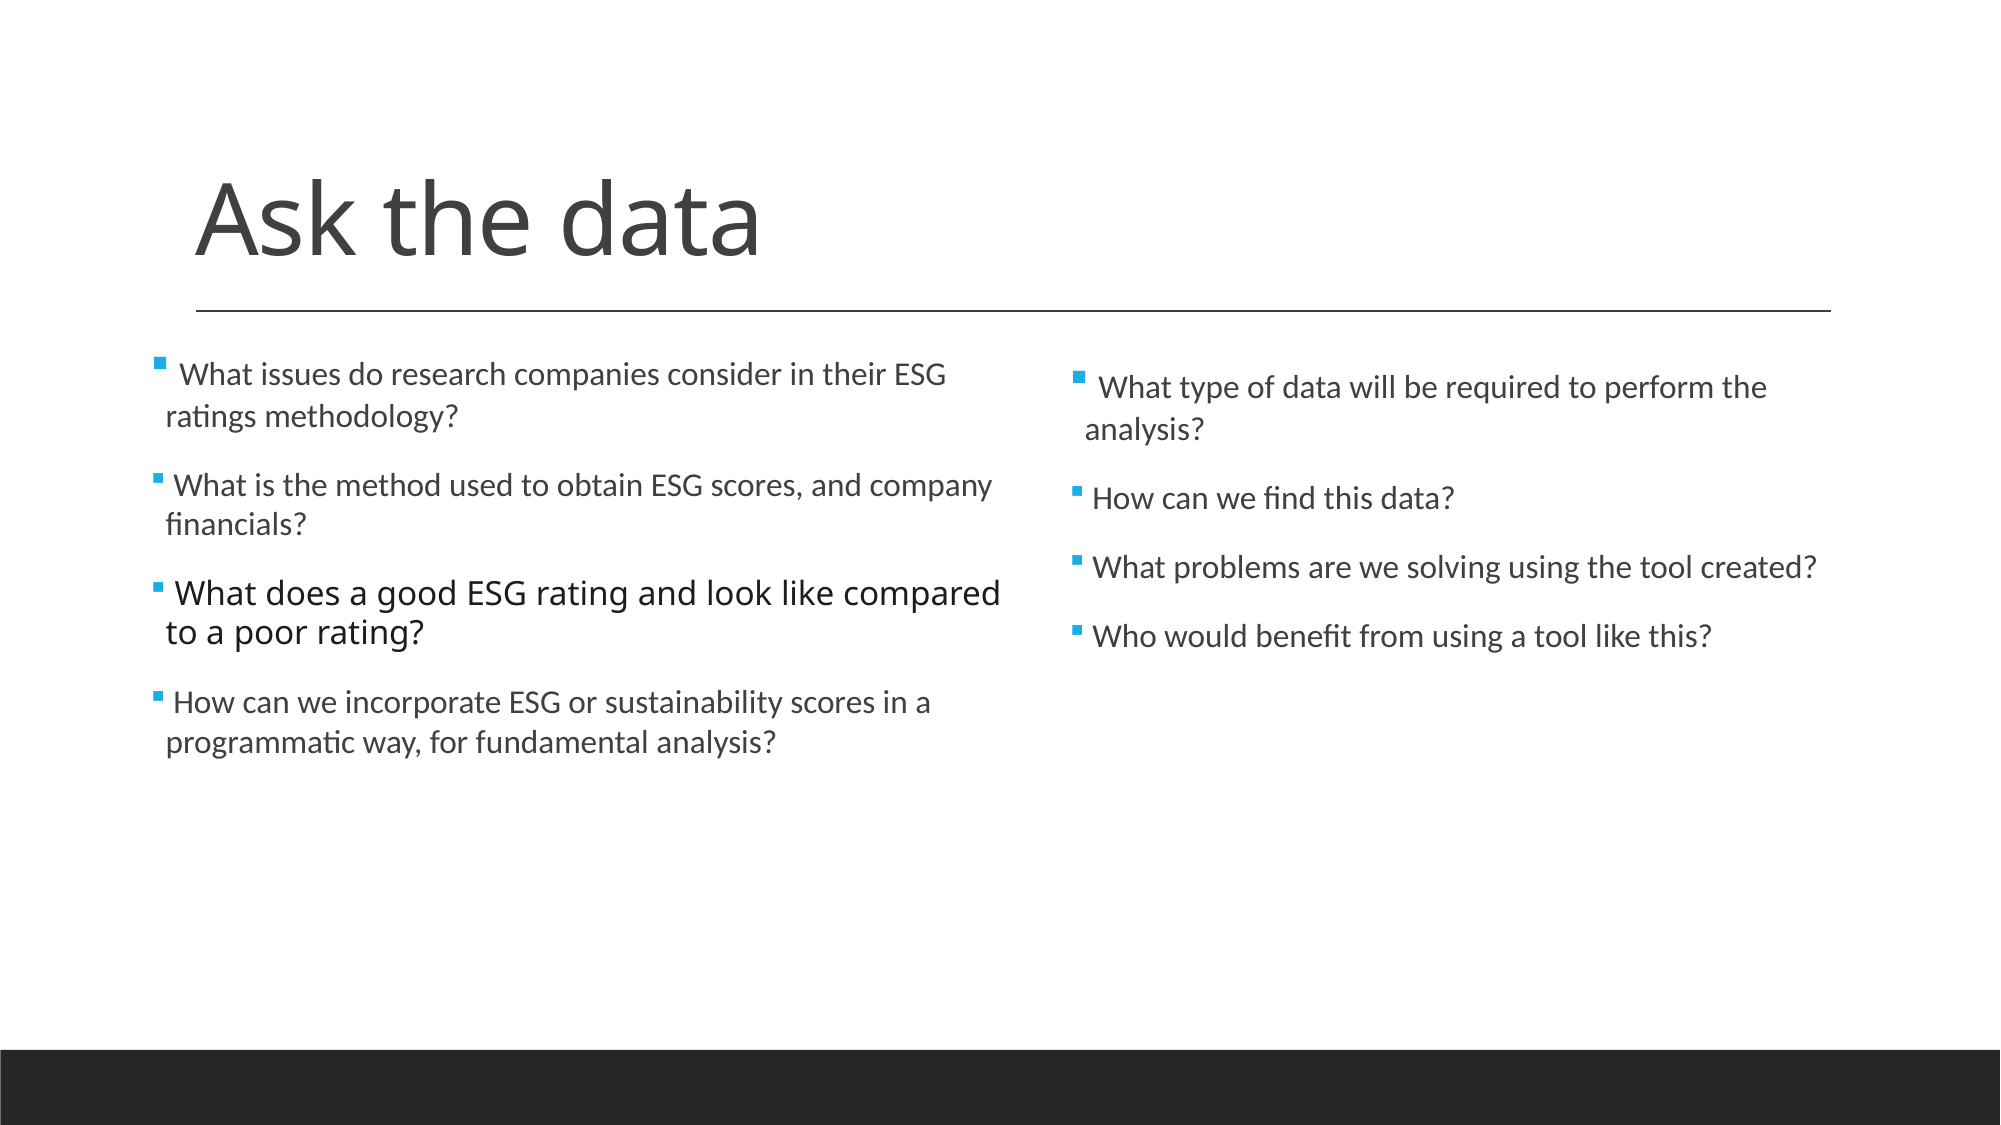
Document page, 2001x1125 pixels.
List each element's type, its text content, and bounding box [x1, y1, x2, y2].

title Ask the data [180, 47, 1830, 285]
list What issues do research companies consider in their ESG ratings methodology? What is the method used to obtain ESG scores, and company financials? What does a good ESG rating and look like compared to a poor rating? How can we incorporate ESG or sustainability scores in a programmatic way, for fundamental analysis? [150, 336, 1012, 952]
list What type of data will be required to perform the analysis? How can we find this data? What problems are we solving using the tool created? Who would benefit from using a tool like this? [1069, 349, 1830, 701]
